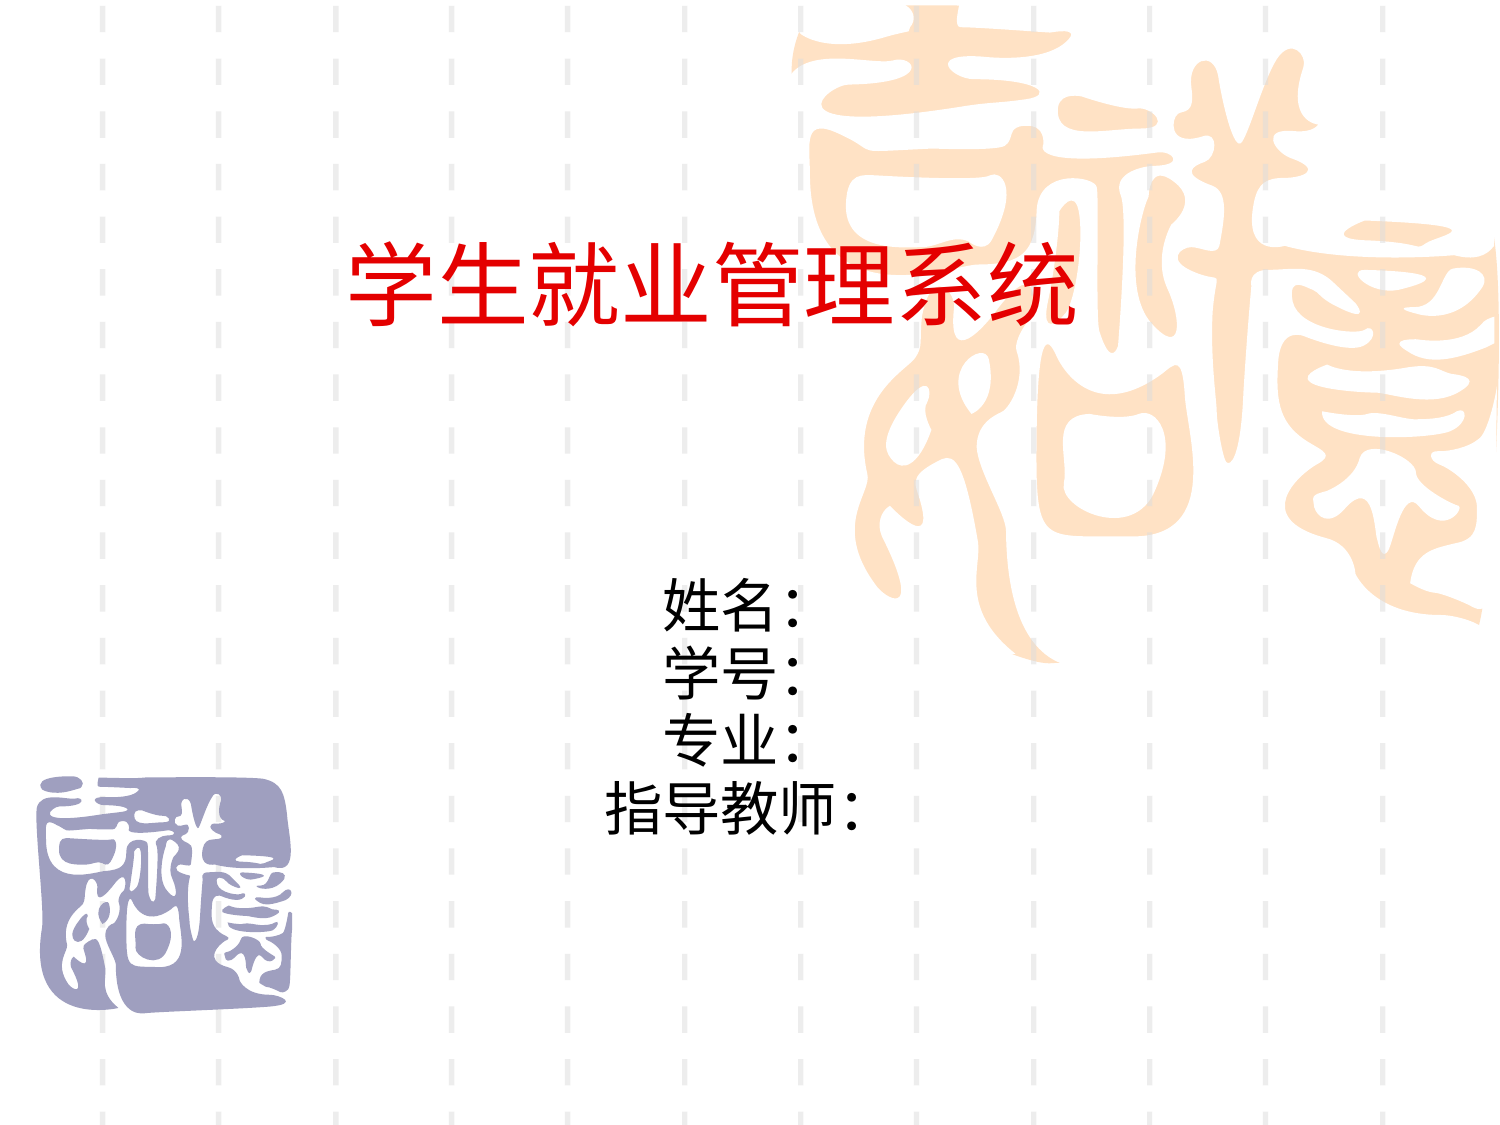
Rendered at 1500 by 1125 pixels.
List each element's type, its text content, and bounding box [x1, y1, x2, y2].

subtitle 姓名： 学号： 专业： 指导教师： [224, 574, 1276, 863]
title 学生就业管理系统 [74, 162, 1351, 404]
